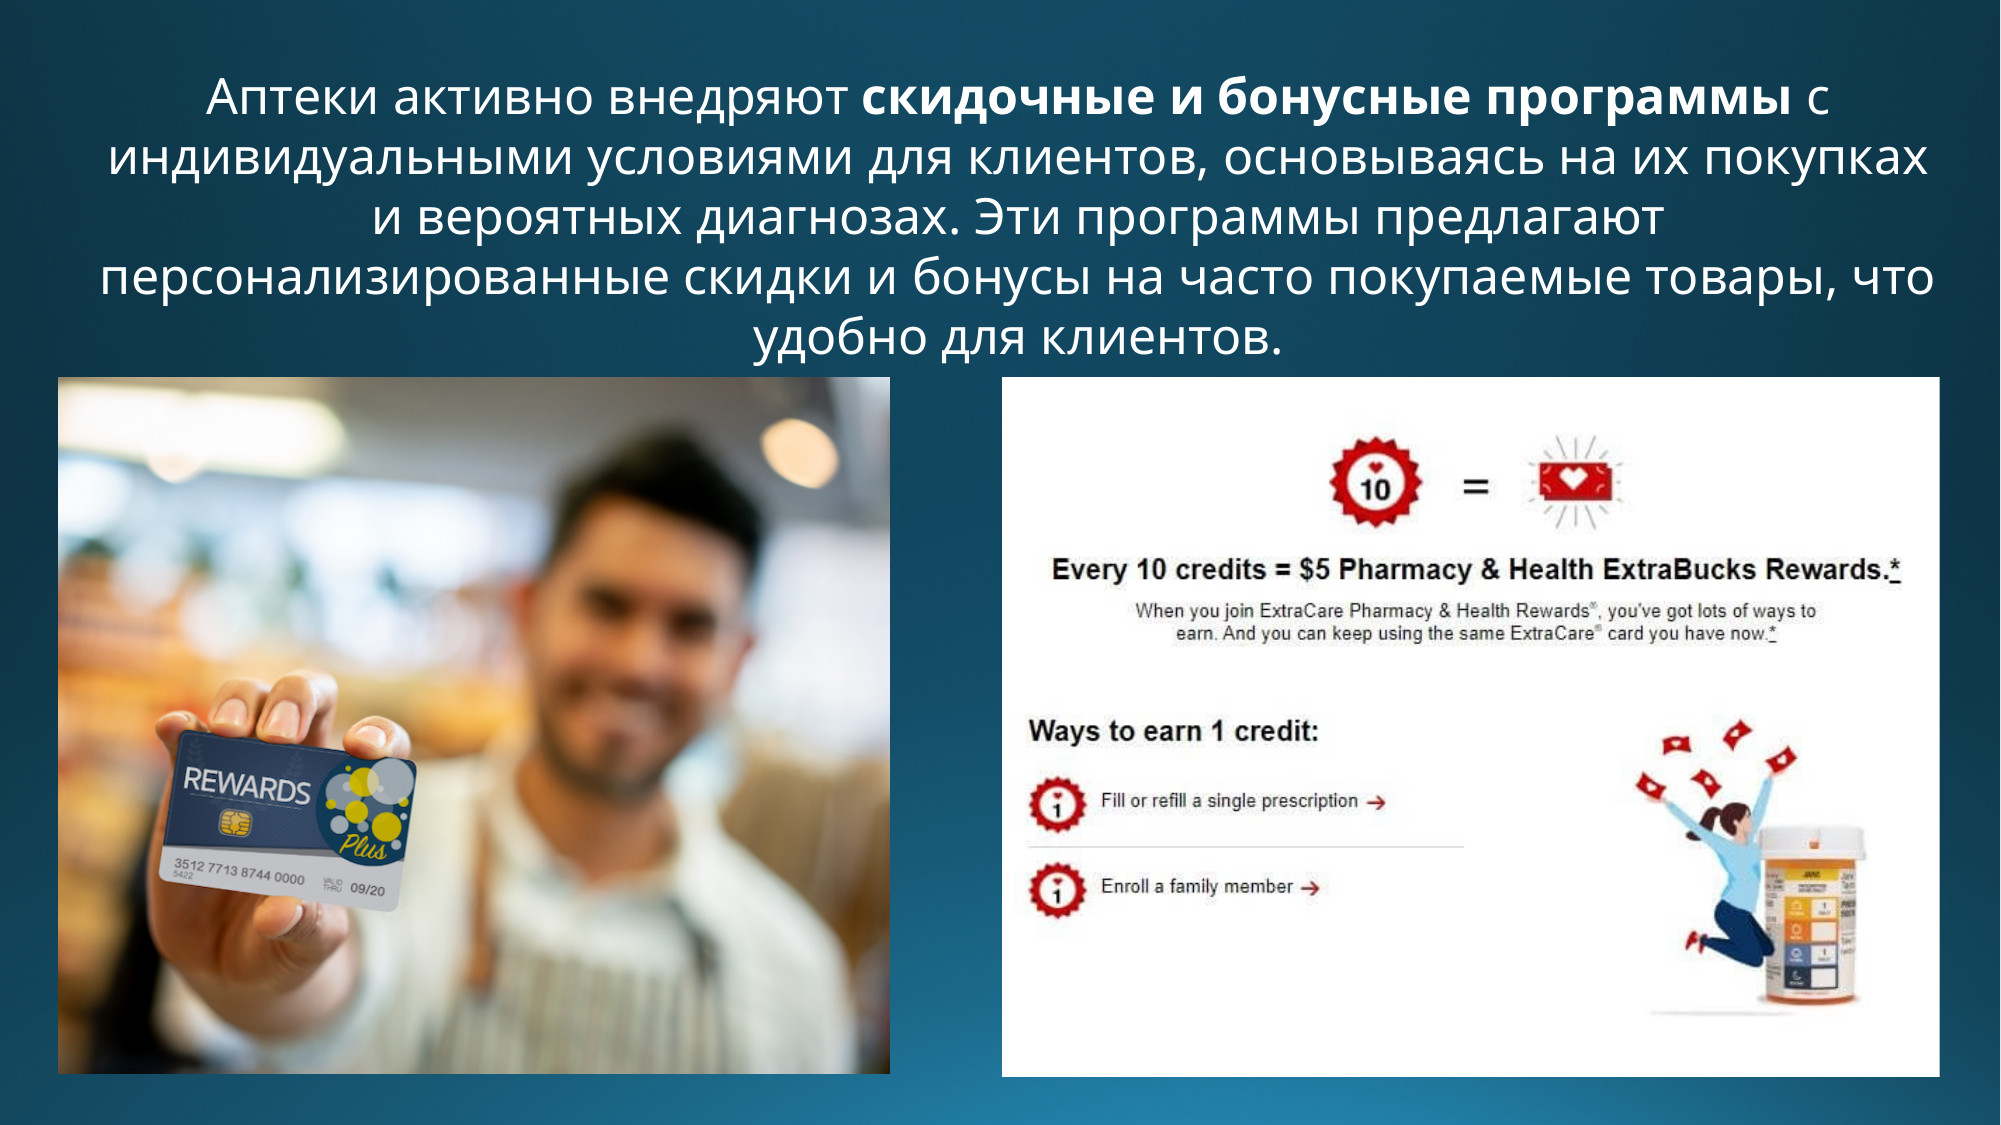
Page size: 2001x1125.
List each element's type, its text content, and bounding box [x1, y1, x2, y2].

picture [0, 0, 2001, 1125]
text_box Аптеки активно внедряют скидочные и бонусные программы с индивидуальными условиями для клиентов, основываясь на их покупках и вероятных диагнозах. Эти программы предлагают персонализированные скидки и бонусы на часто покупаемые товары, что удобно для клиентов. [74, 57, 1963, 493]
